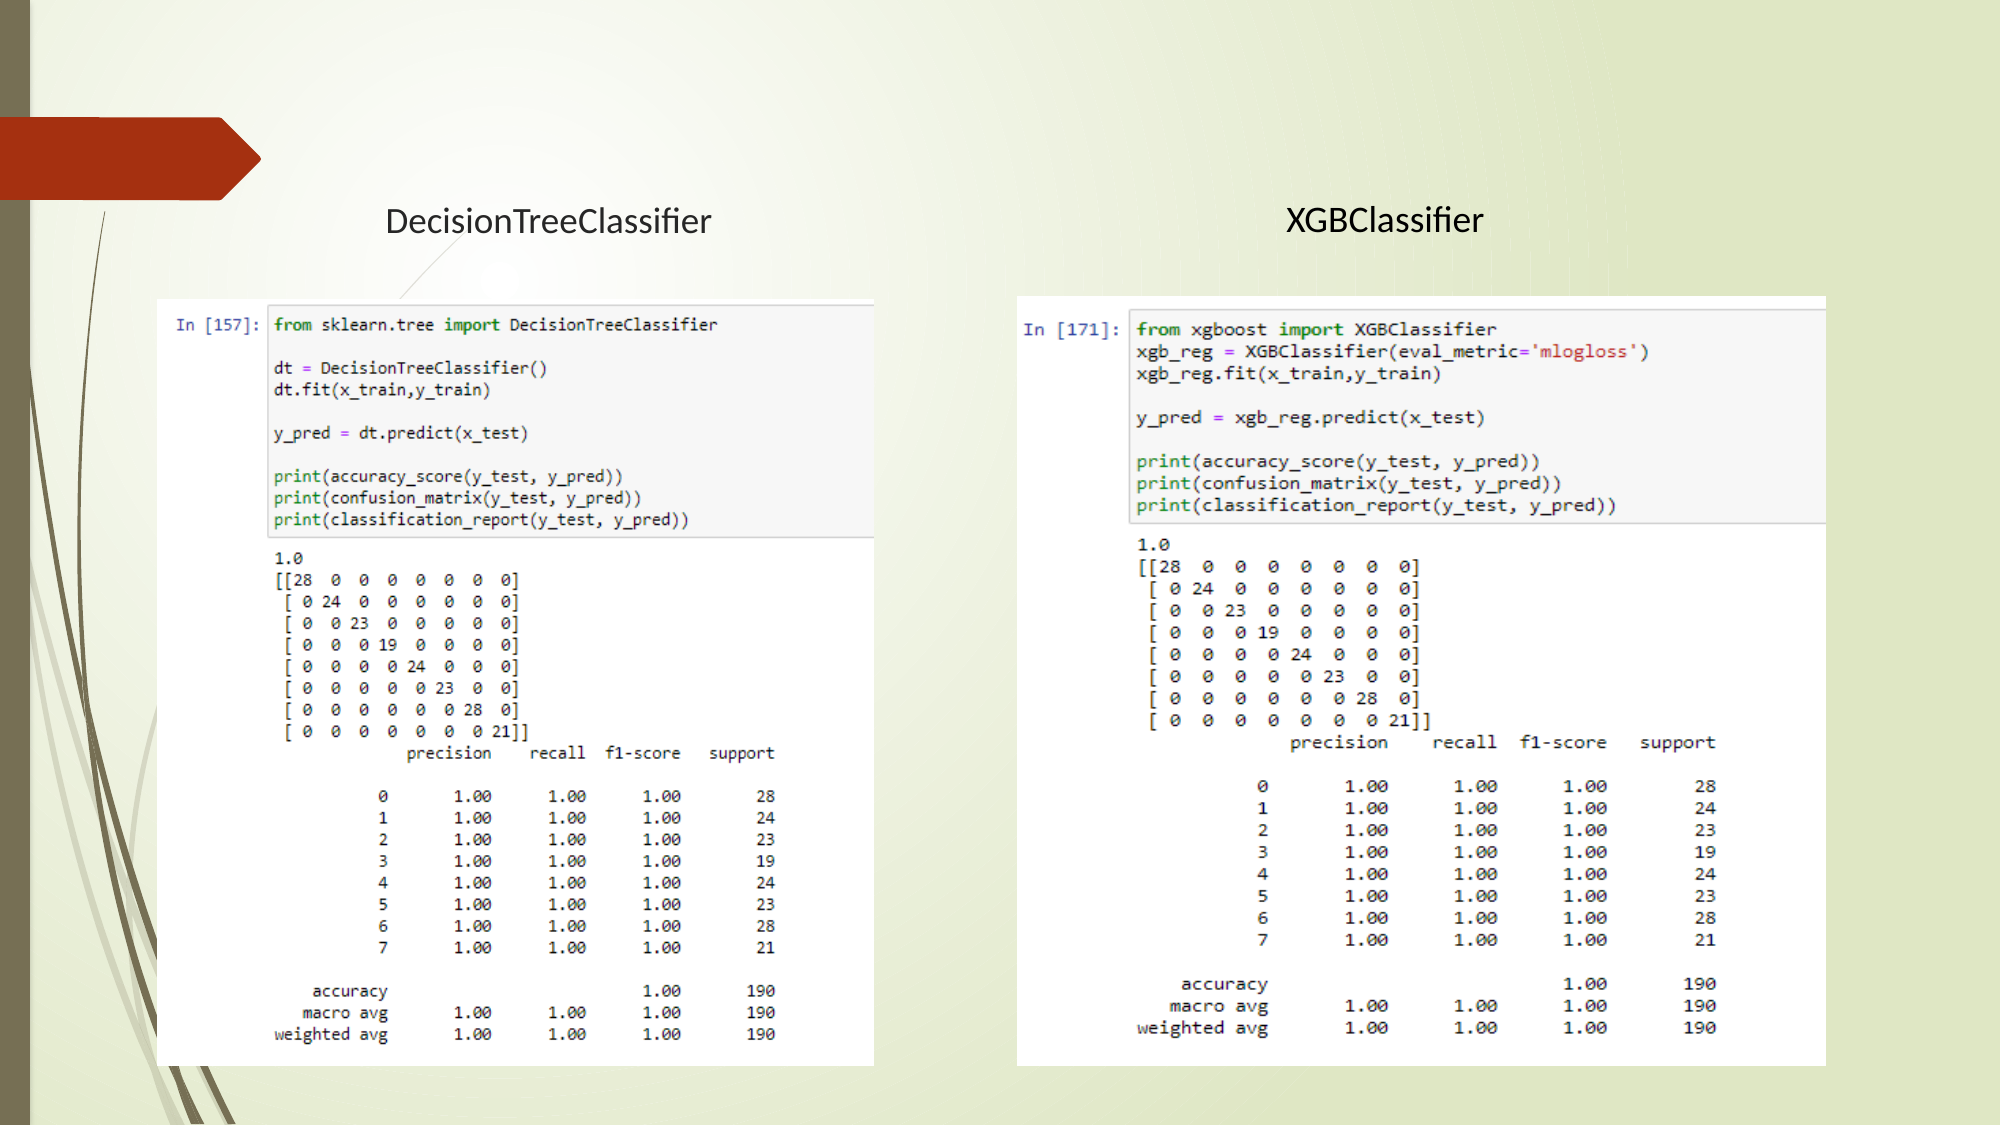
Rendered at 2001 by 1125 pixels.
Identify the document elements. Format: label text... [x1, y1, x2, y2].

title DecisionTreeClassifier [370, 189, 729, 297]
text_box XGBClassifier [1271, 189, 1630, 295]
picture [156, 299, 875, 1066]
picture [1017, 296, 1826, 1066]
